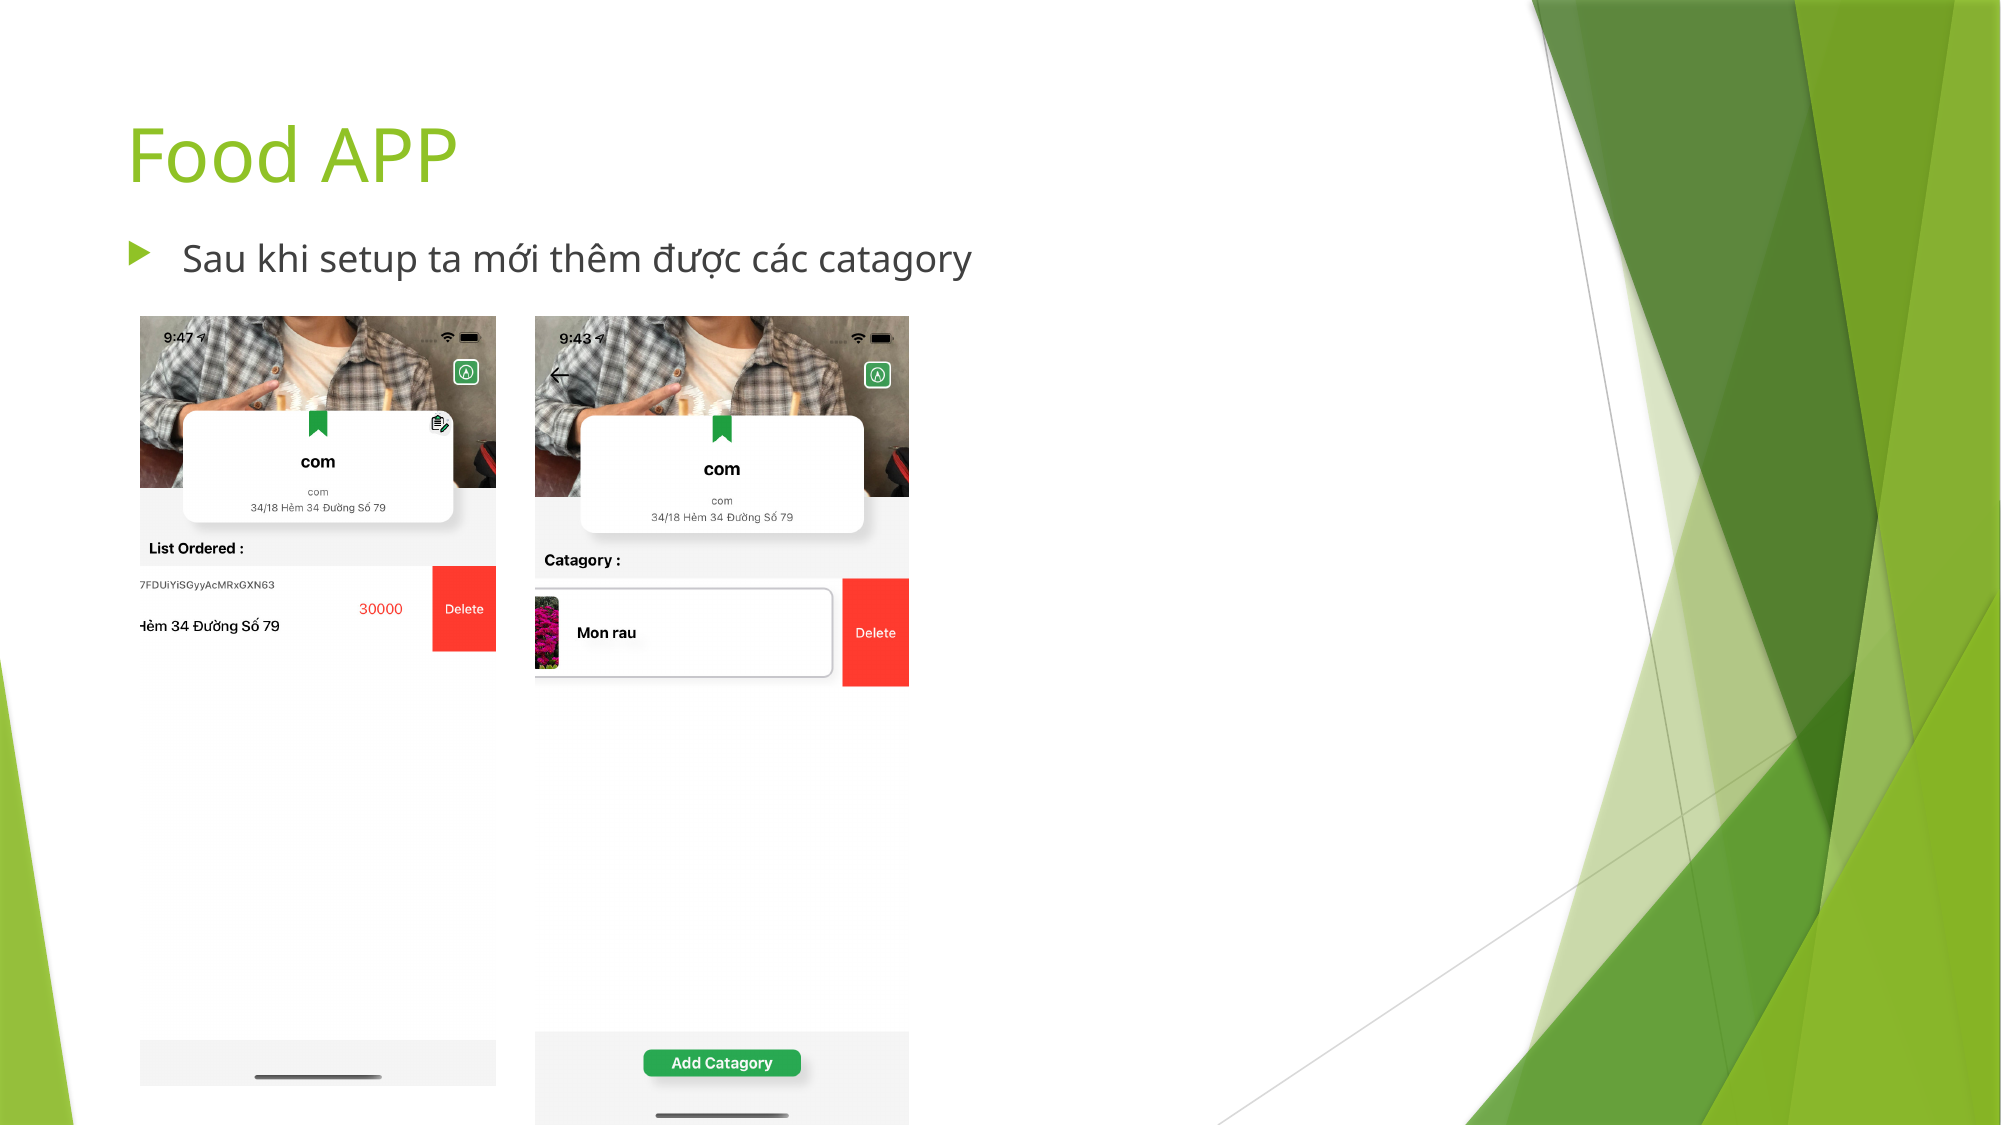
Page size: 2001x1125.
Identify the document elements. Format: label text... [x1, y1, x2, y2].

list Sau khi setup ta mới thêm được các catagory [111, 227, 1522, 865]
title Food APP [111, 99, 1522, 227]
picture [139, 316, 496, 1087]
picture [534, 316, 910, 1125]
